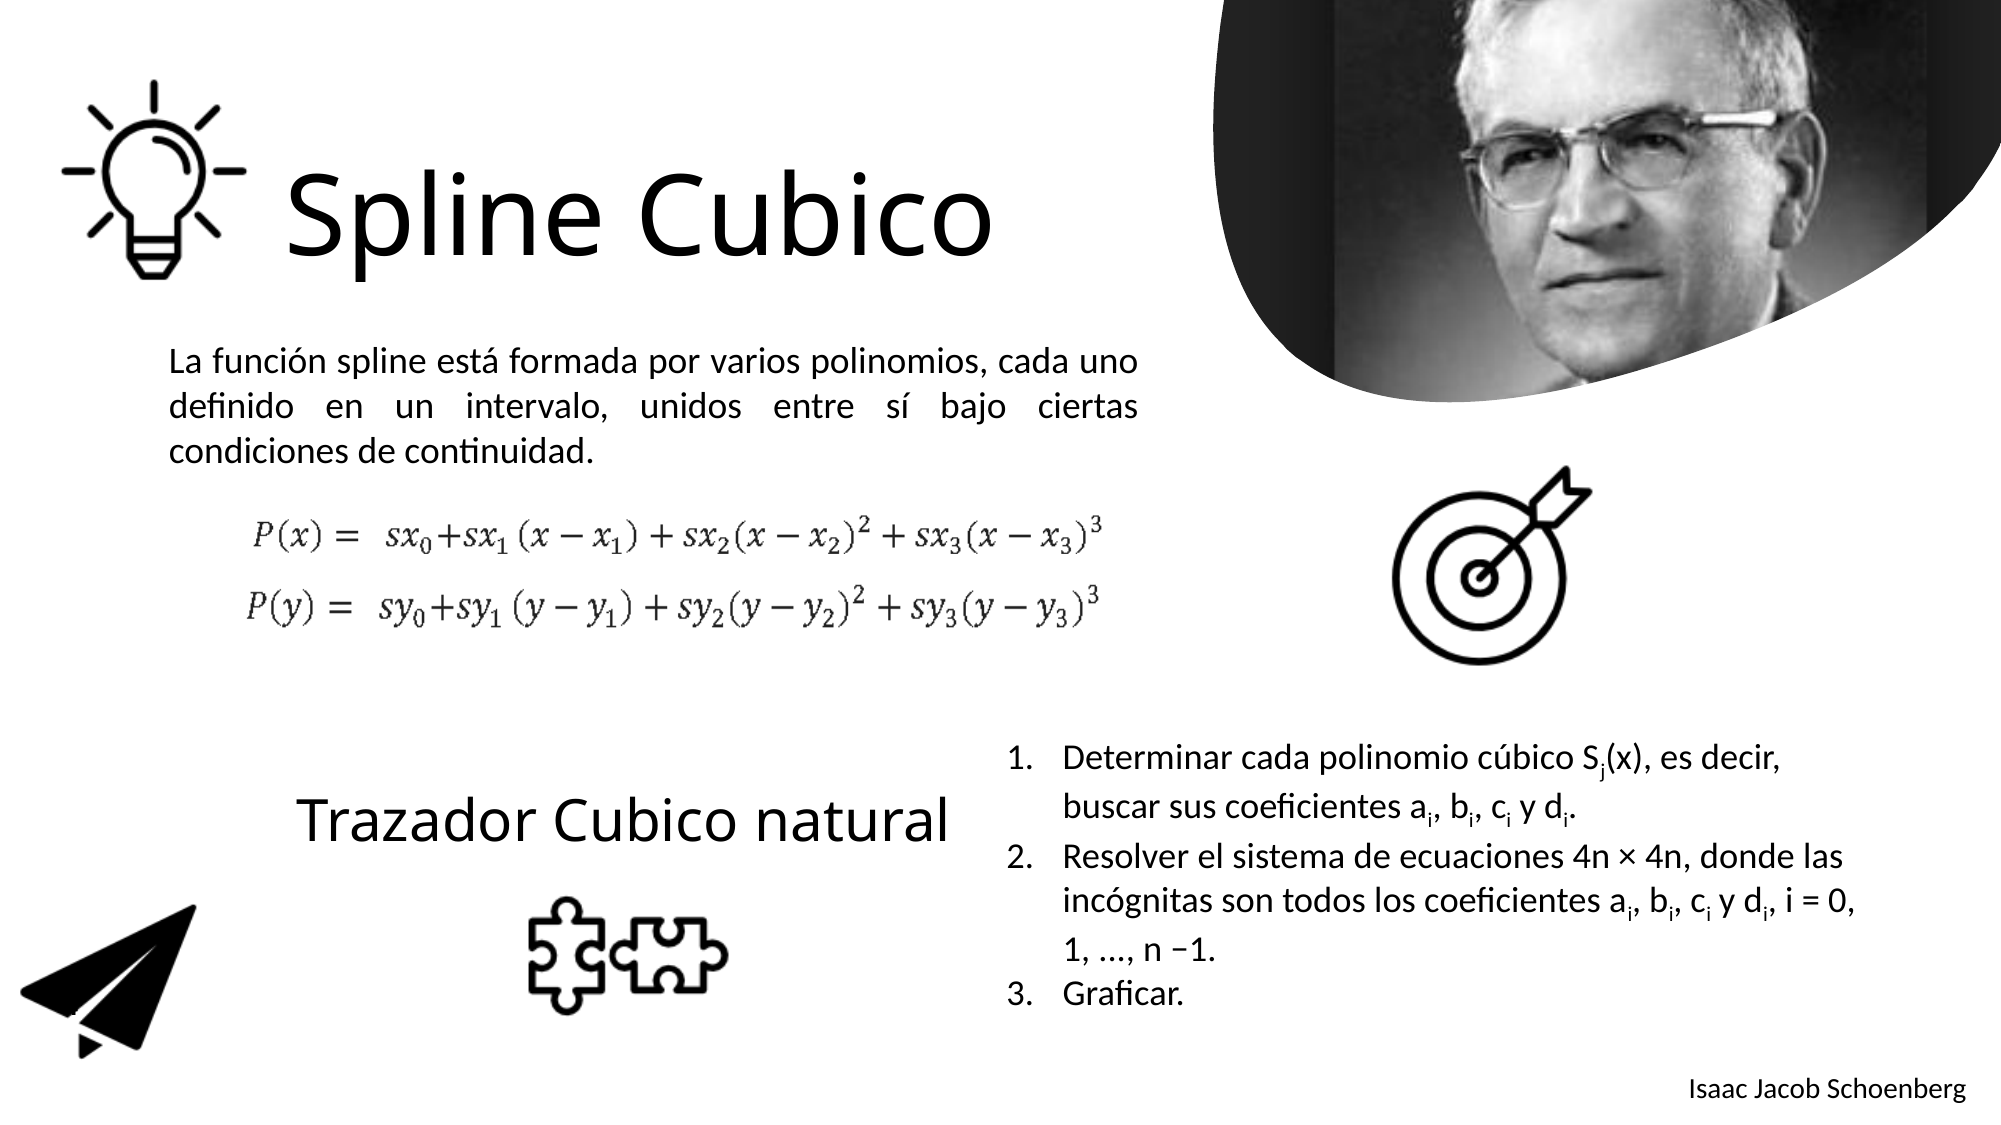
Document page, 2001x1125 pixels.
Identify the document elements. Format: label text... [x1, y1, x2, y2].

picture [1375, 449, 1624, 686]
text_box La función spline está formada por varios polinomios, cada uno definido en un intervalo, unidos entre sí bajo ciertas condiciones de continuidad. [154, 329, 1155, 524]
text_box Isaac Jacob Schoenberg [1673, 1062, 1994, 1113]
picture [1213, 0, 2001, 403]
picture [238, 477, 1136, 660]
picture [41, 33, 267, 312]
picture [505, 872, 731, 1059]
text_box Trazador Cubico natural [265, 783, 982, 854]
text_box Determinar cada polinomio cúbico Sj(x), es decir, buscar sus coeficientes ai, bi, ci y di. Resolver el sistema de ecuaciones 4n × 4n, donde las incógnitas son todos los coeficientes ai, bi, ci y di, i = 0, 1, ..., n −1. Graficar. [1006, 732, 1871, 1125]
text_box Spline Cubico [267, 143, 1139, 279]
picture [3, 895, 242, 1111]
